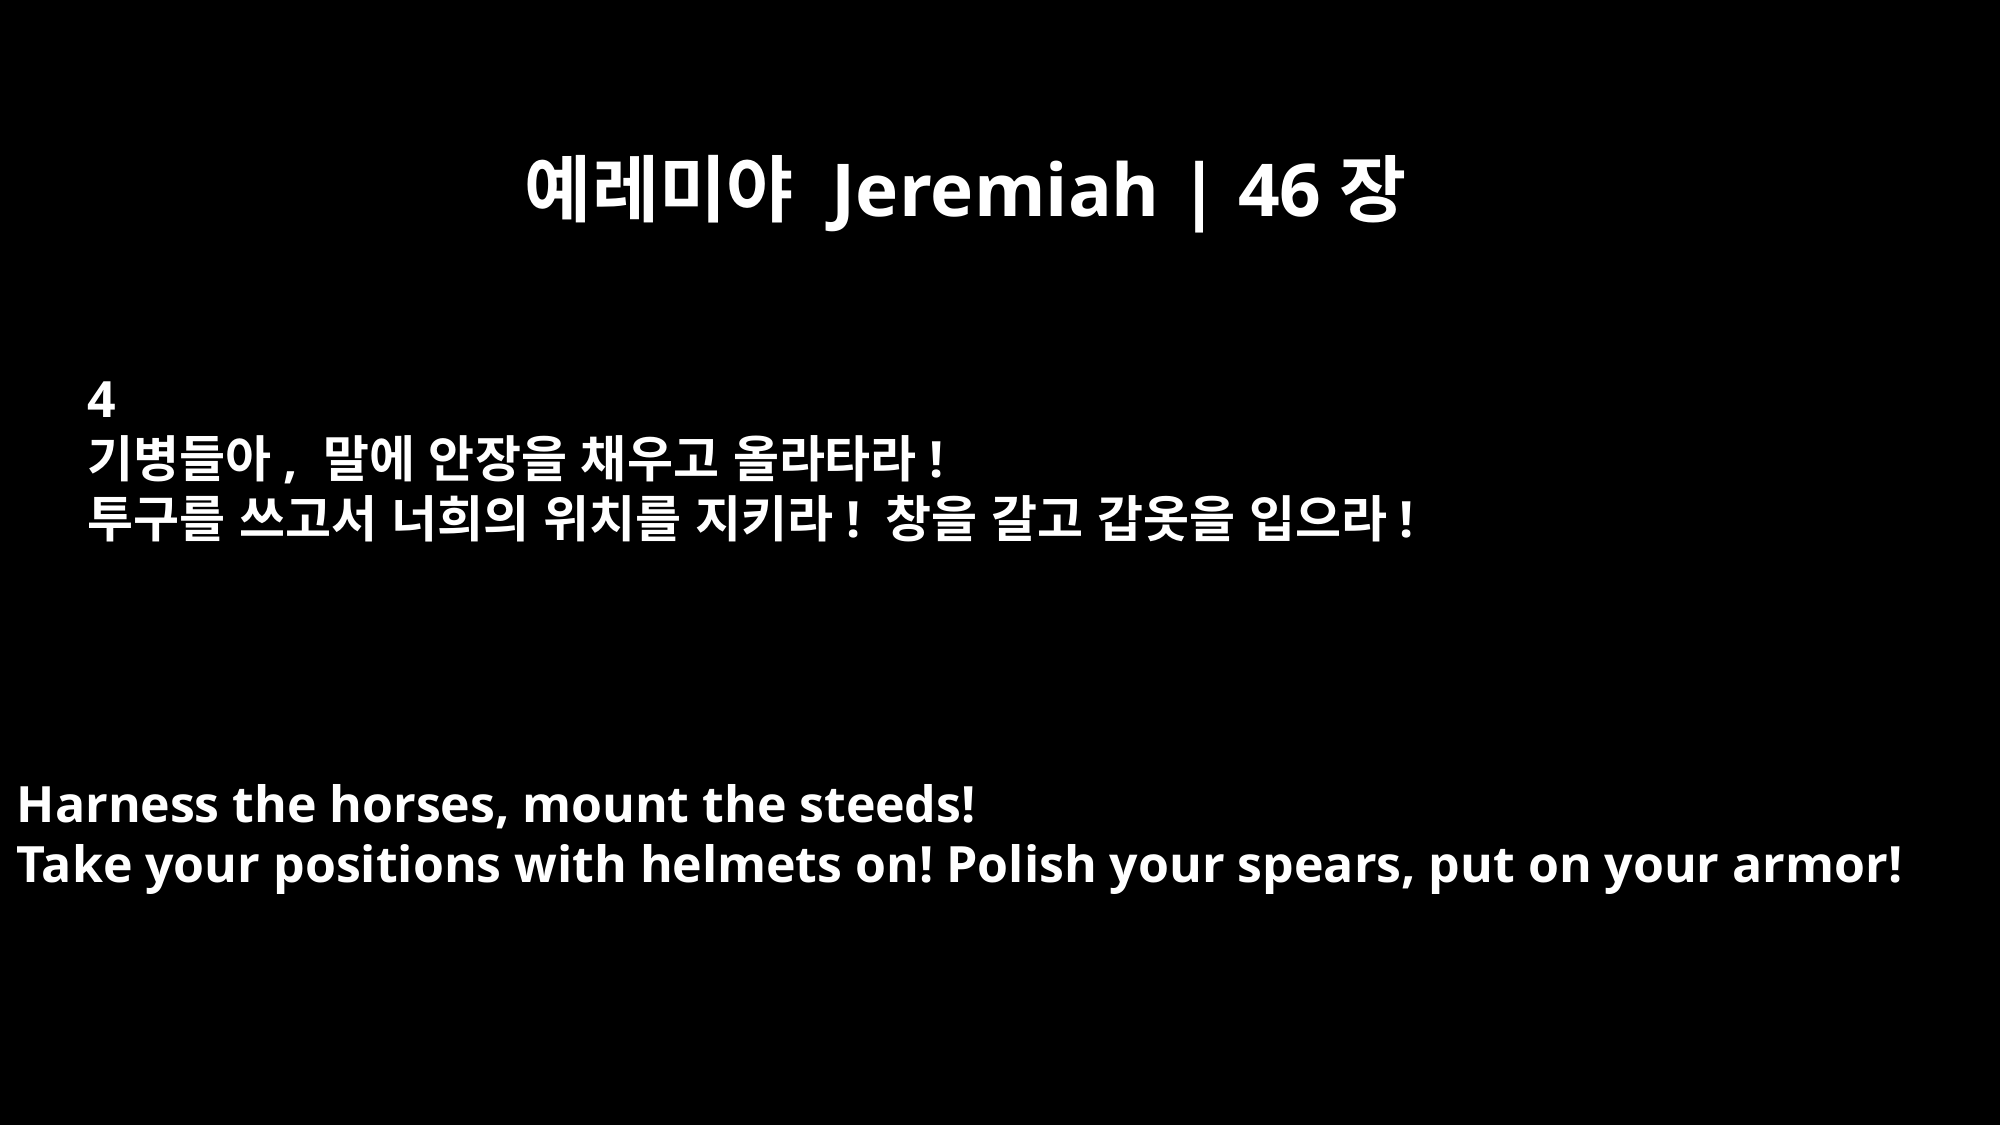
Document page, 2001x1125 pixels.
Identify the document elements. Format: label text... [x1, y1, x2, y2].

text_box 예레미야 Jeremiah | 46장 [510, 136, 1422, 239]
text_box Harness the horses, mount the steeds! Take your positions with helmets on! Polish your spears, put on your armor! [2, 764, 1919, 900]
text_box 4 기병들아, 말에 안장을 채우고 올라타라! 투구를 쓰고서 너희의 위치를 지키라! 창을 갈고 갑옷을 입으라! [73, 359, 1429, 555]
